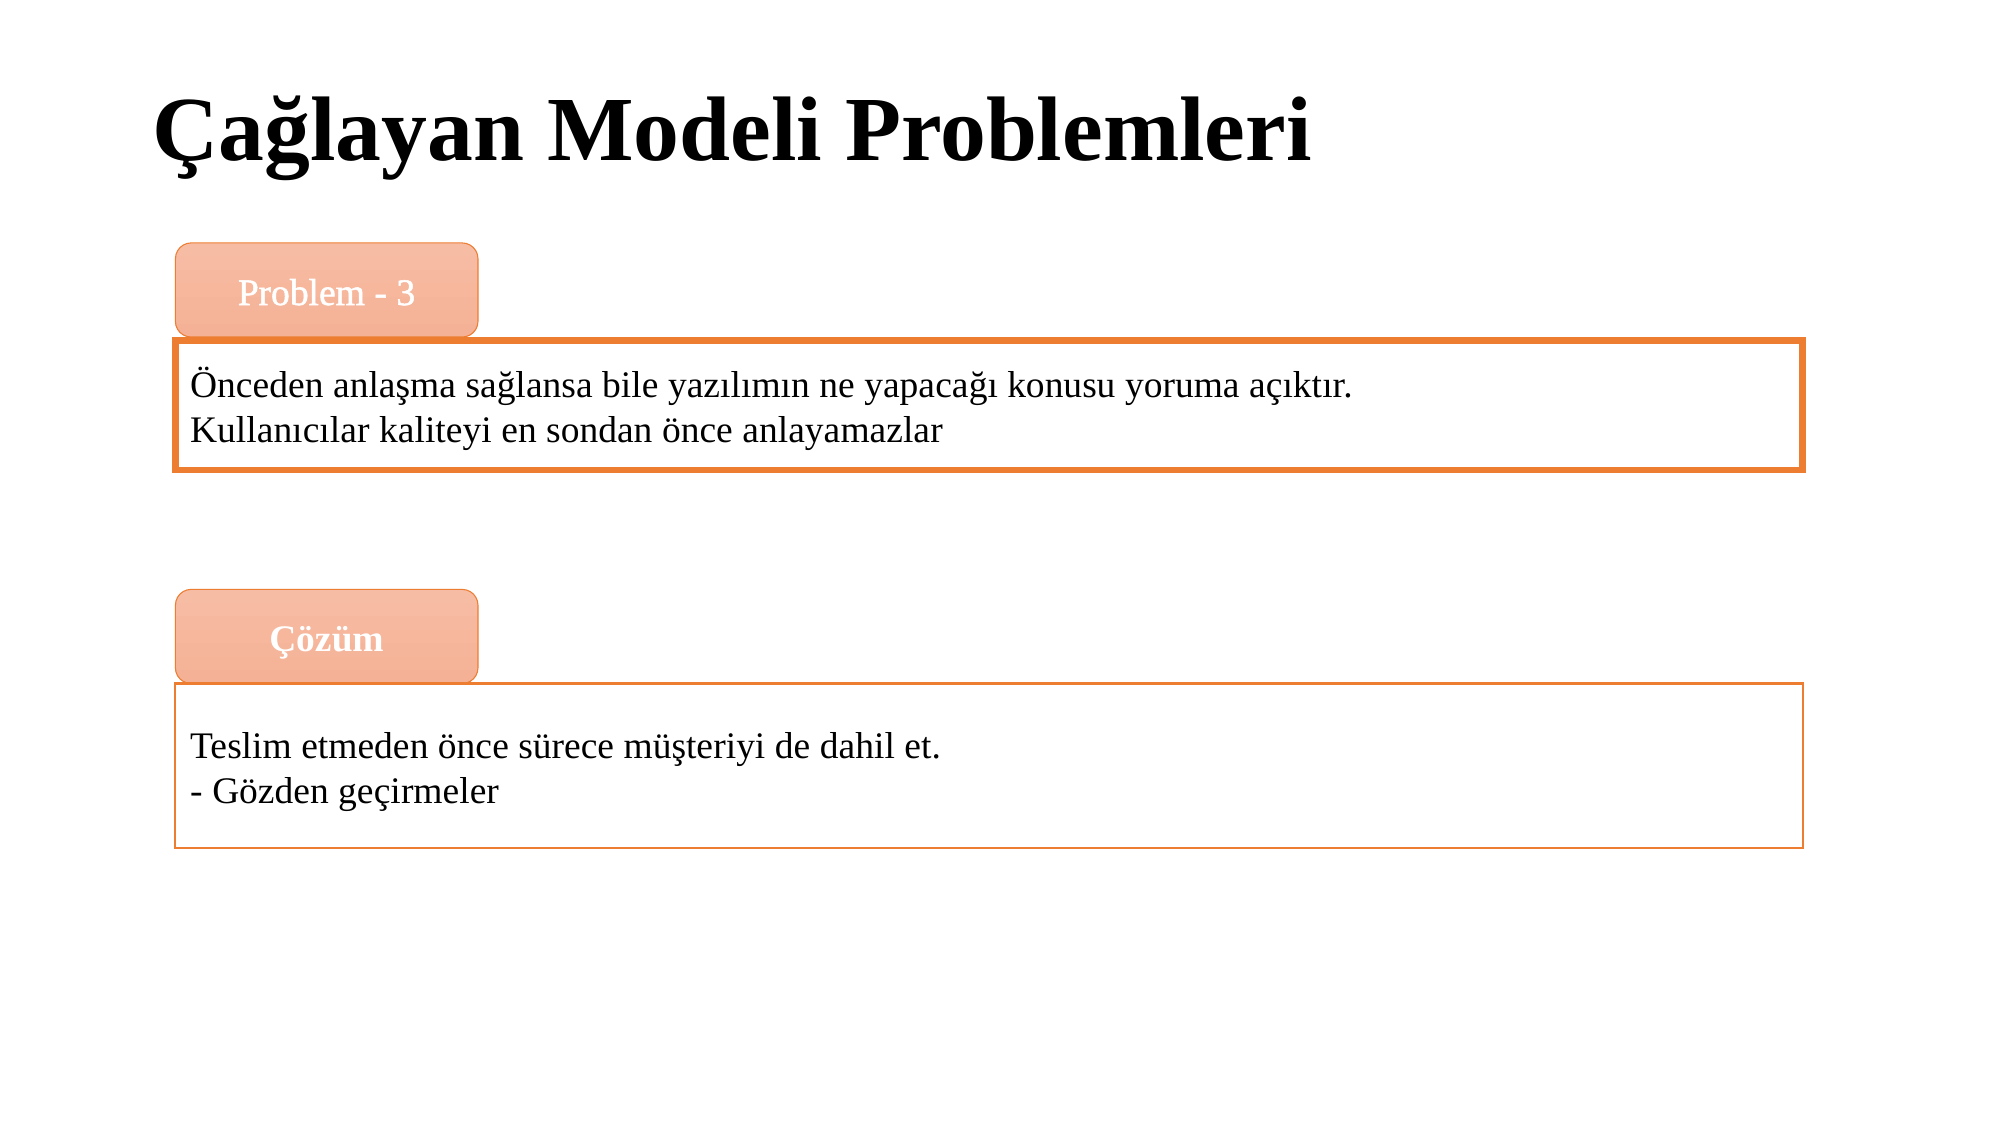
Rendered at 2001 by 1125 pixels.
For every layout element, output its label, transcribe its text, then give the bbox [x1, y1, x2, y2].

text_box Teslim etmeden önce sürece müşteriyi de dahil et. - Gözden geçirmeler [174, 682, 1804, 849]
text_box Problem - 3 [174, 242, 479, 338]
title Çağlayan Modeli Problemleri [137, 59, 1863, 202]
text_box Önceden anlaşma sağlansa bile yazılımın ne yapacağı konusu yoruma açıktır. Kullanıcılar kaliteyi en sondan önce anlayamazlar [174, 340, 1804, 471]
text_box Çözüm [174, 588, 479, 682]
